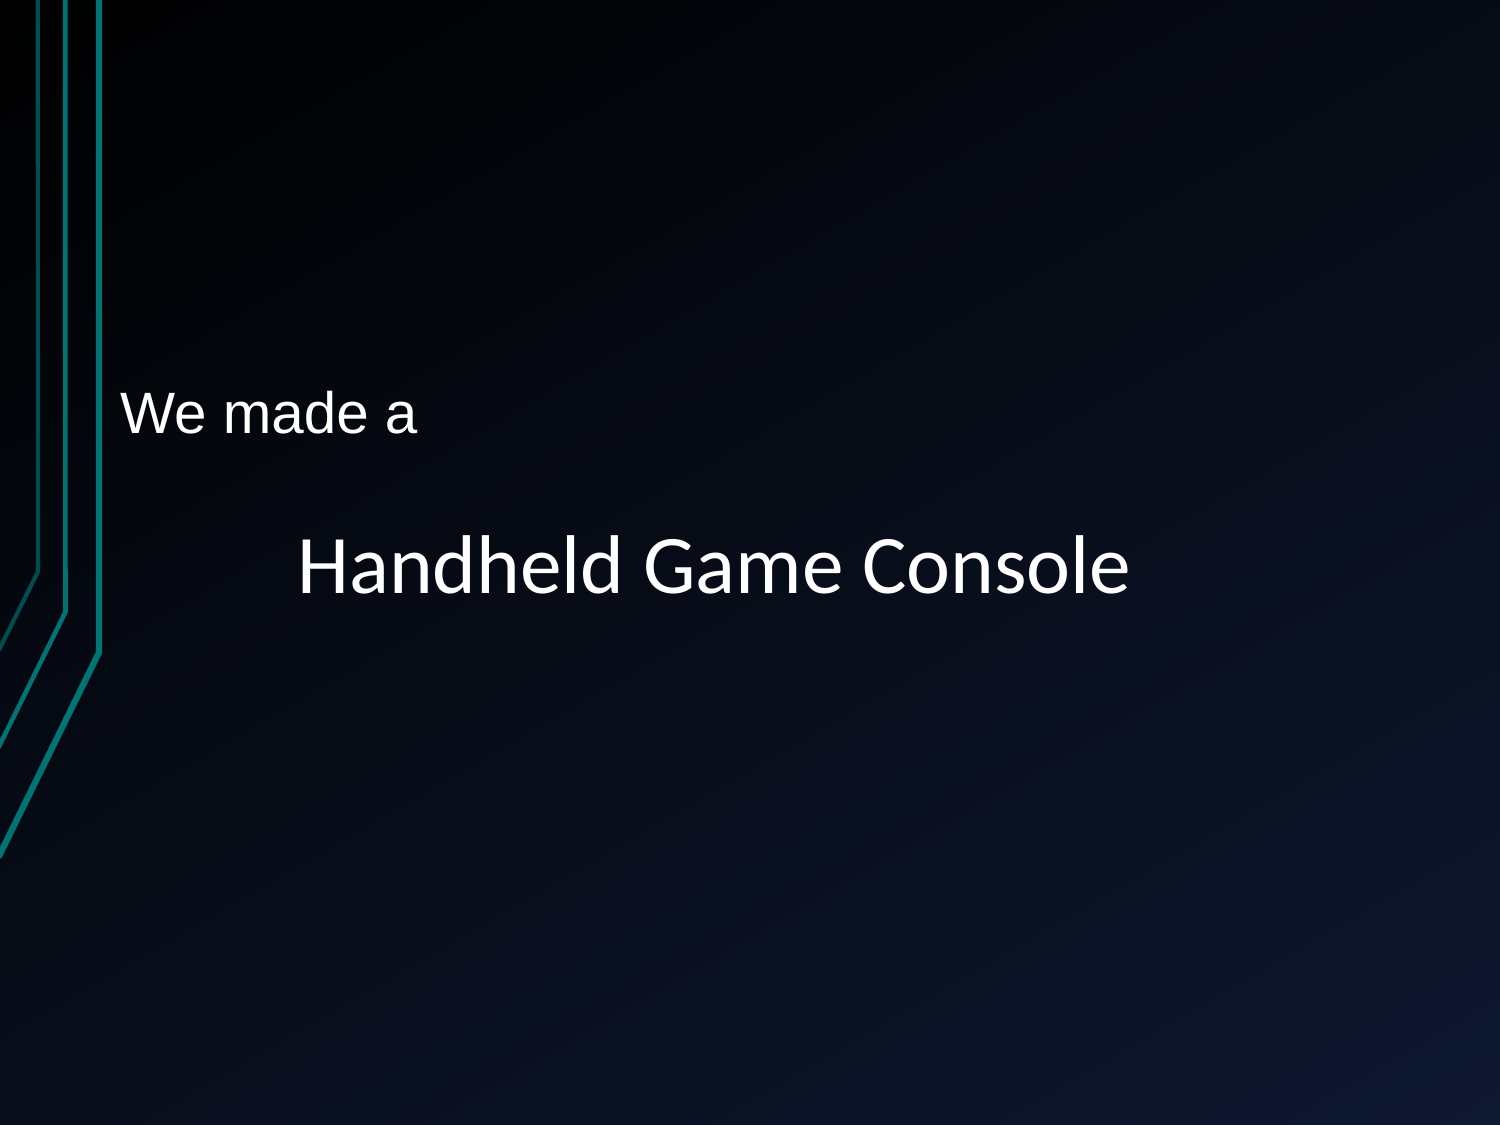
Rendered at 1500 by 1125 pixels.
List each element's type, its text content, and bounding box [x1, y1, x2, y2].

text_box We made a [100, 255, 1069, 457]
title Handheld Game Console [277, 373, 1412, 622]
